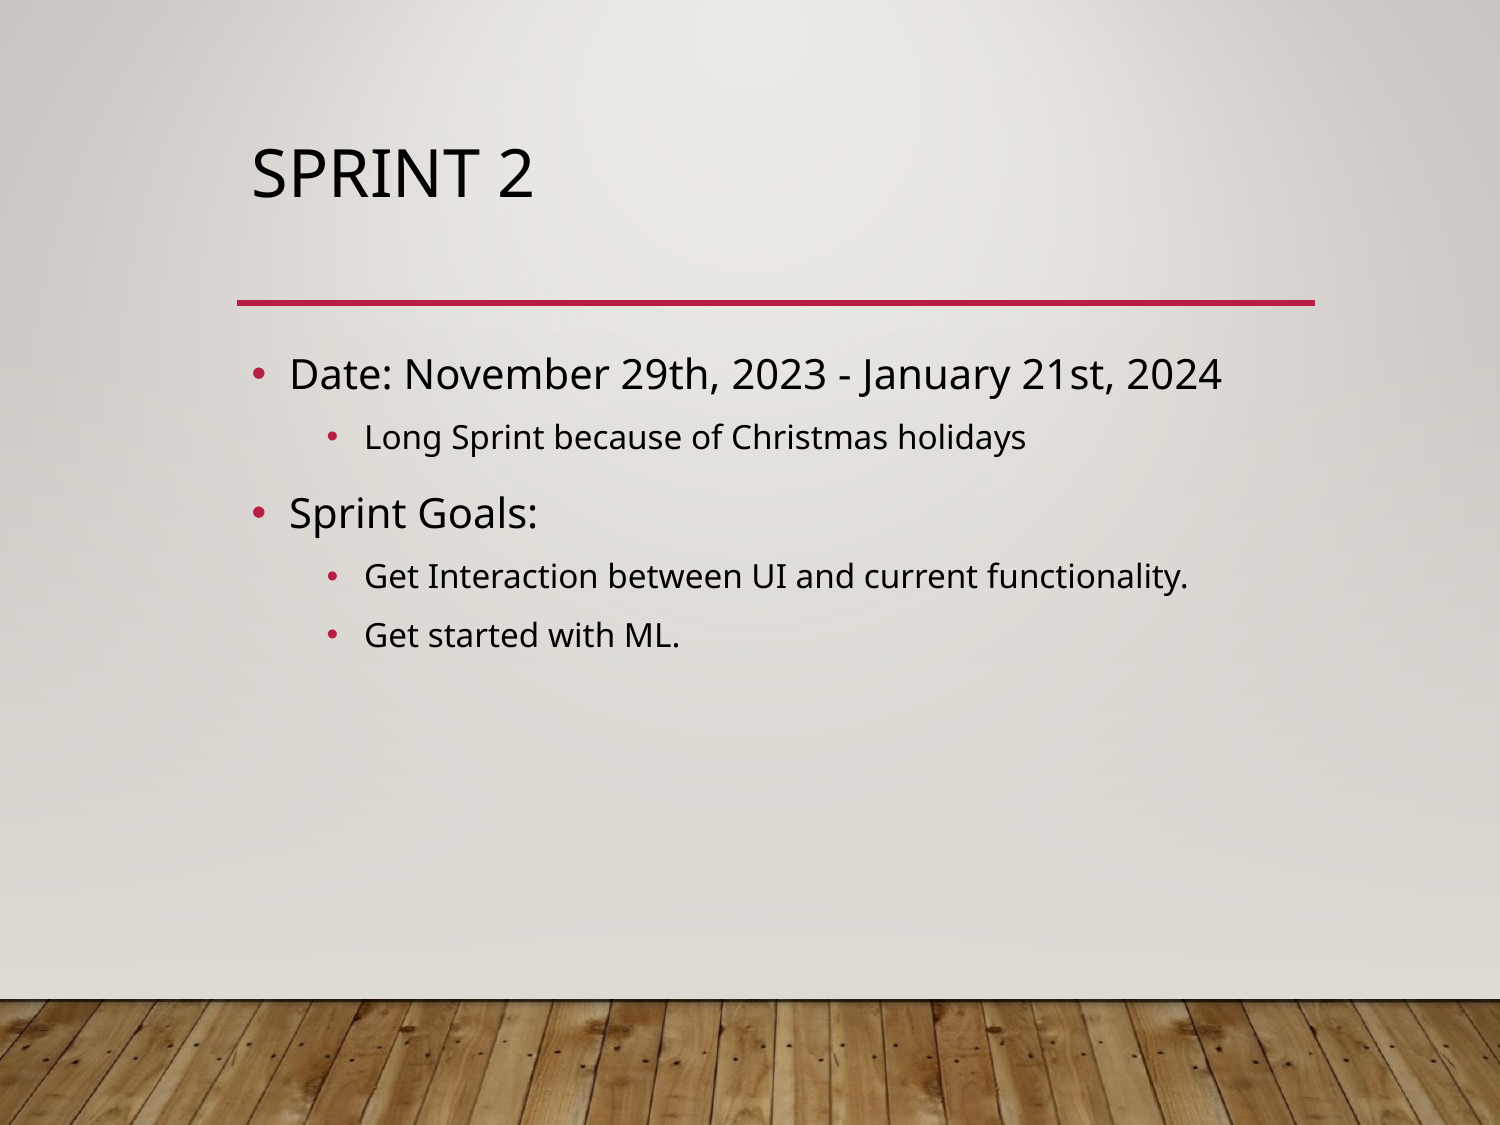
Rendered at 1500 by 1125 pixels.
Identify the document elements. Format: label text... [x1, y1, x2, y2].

title SPRINT 2 [236, 132, 1315, 305]
picture [0, 0, 1500, 395]
picture [0, 999, 1500, 1125]
list Date: November 29th, 2023 - January 21st, 2024 Long Sprint because of Christmas holidays Sprint Goals: Get Interaction between UI and current functionality. Get started with ML. [236, 330, 1315, 897]
